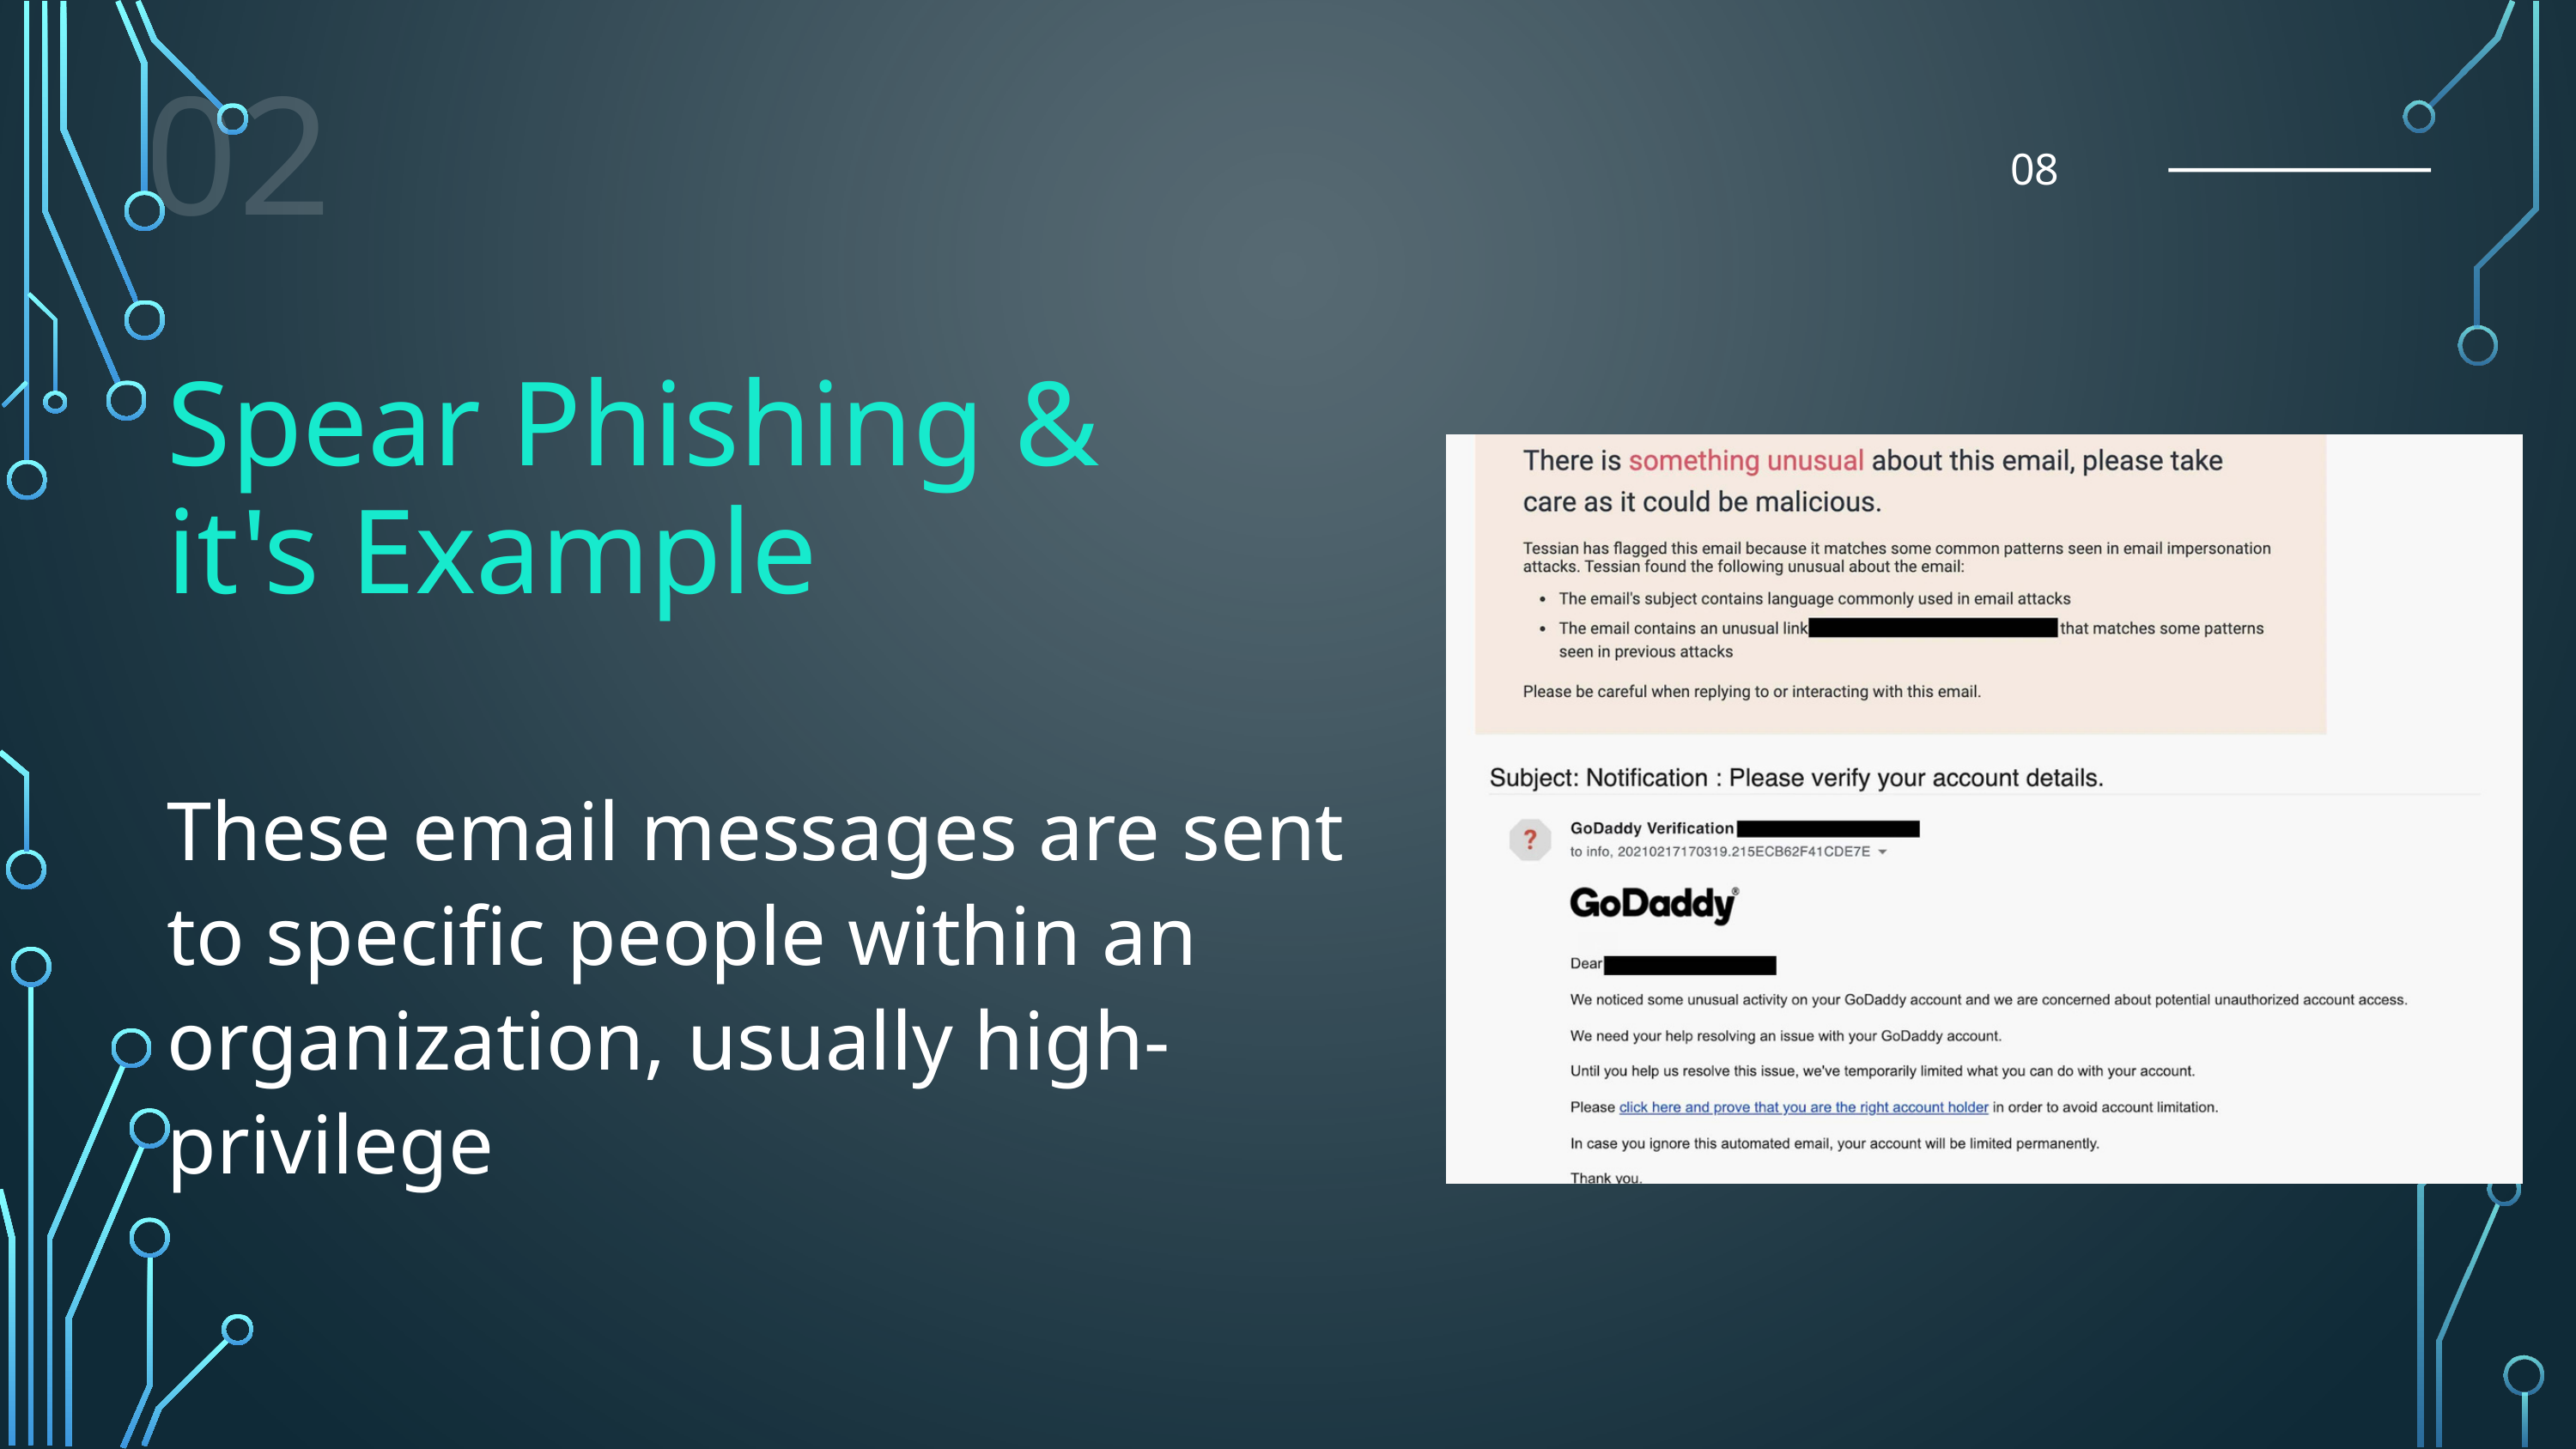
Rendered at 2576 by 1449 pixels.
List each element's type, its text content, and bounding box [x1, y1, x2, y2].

text_box Spear Phishing & it's Example [167, 361, 1204, 617]
picture [1445, 434, 2524, 1184]
text_box These email messages are sent to specific people within an organization, usually high-privilege [167, 772, 1417, 1191]
text_box 02 [144, 34, 427, 248]
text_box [1839, 150, 2432, 197]
